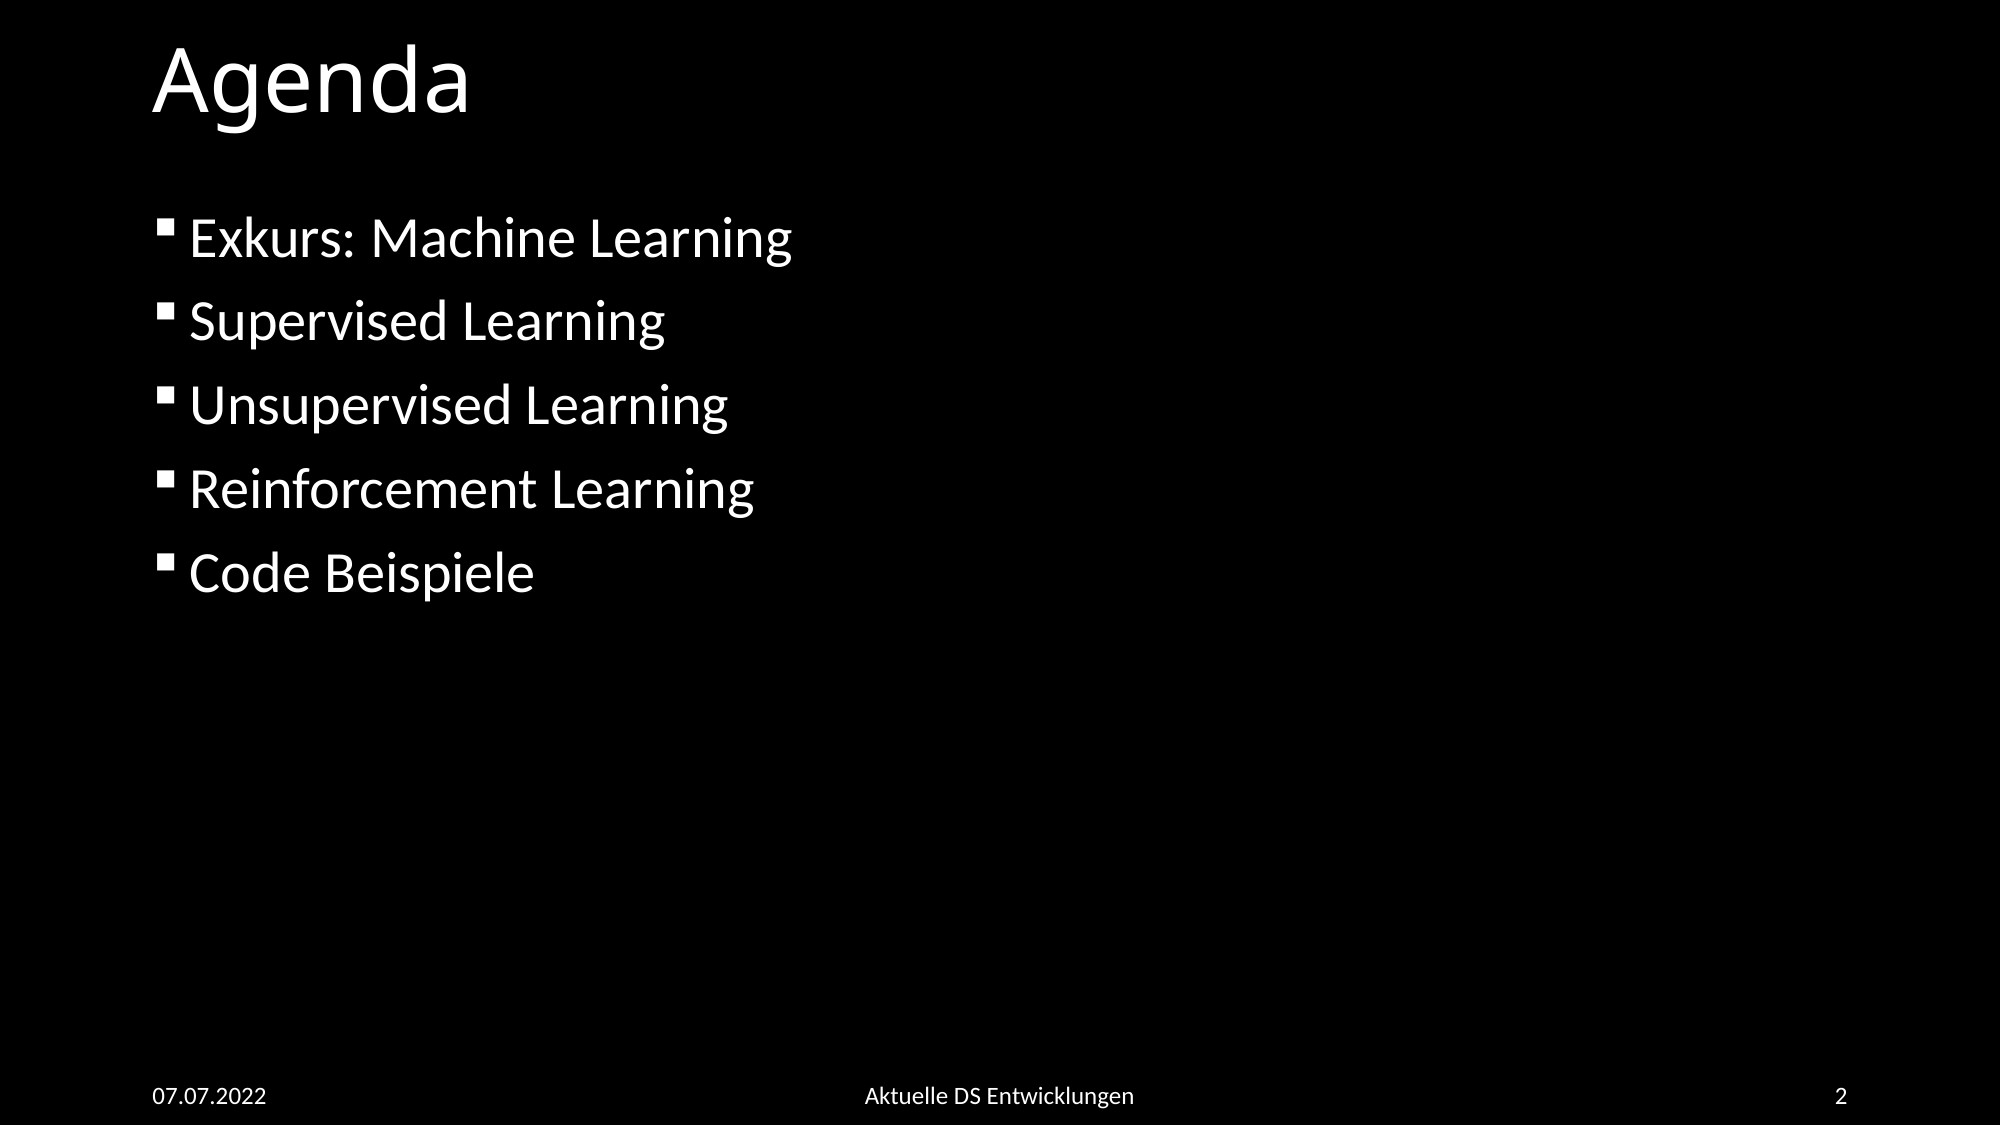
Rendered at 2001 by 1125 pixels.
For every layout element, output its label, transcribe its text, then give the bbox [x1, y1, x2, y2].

title Agenda [137, 28, 1863, 141]
footer Aktuelle DS Entwicklungen [662, 1065, 1338, 1125]
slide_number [137, 1065, 588, 1125]
list Exkurs: Machine Learning Supervised Learning Unsupervised Learning Reinforcement Learning Code Beispiele [137, 199, 1863, 1041]
slide_number 2 [1412, 1065, 1863, 1125]
